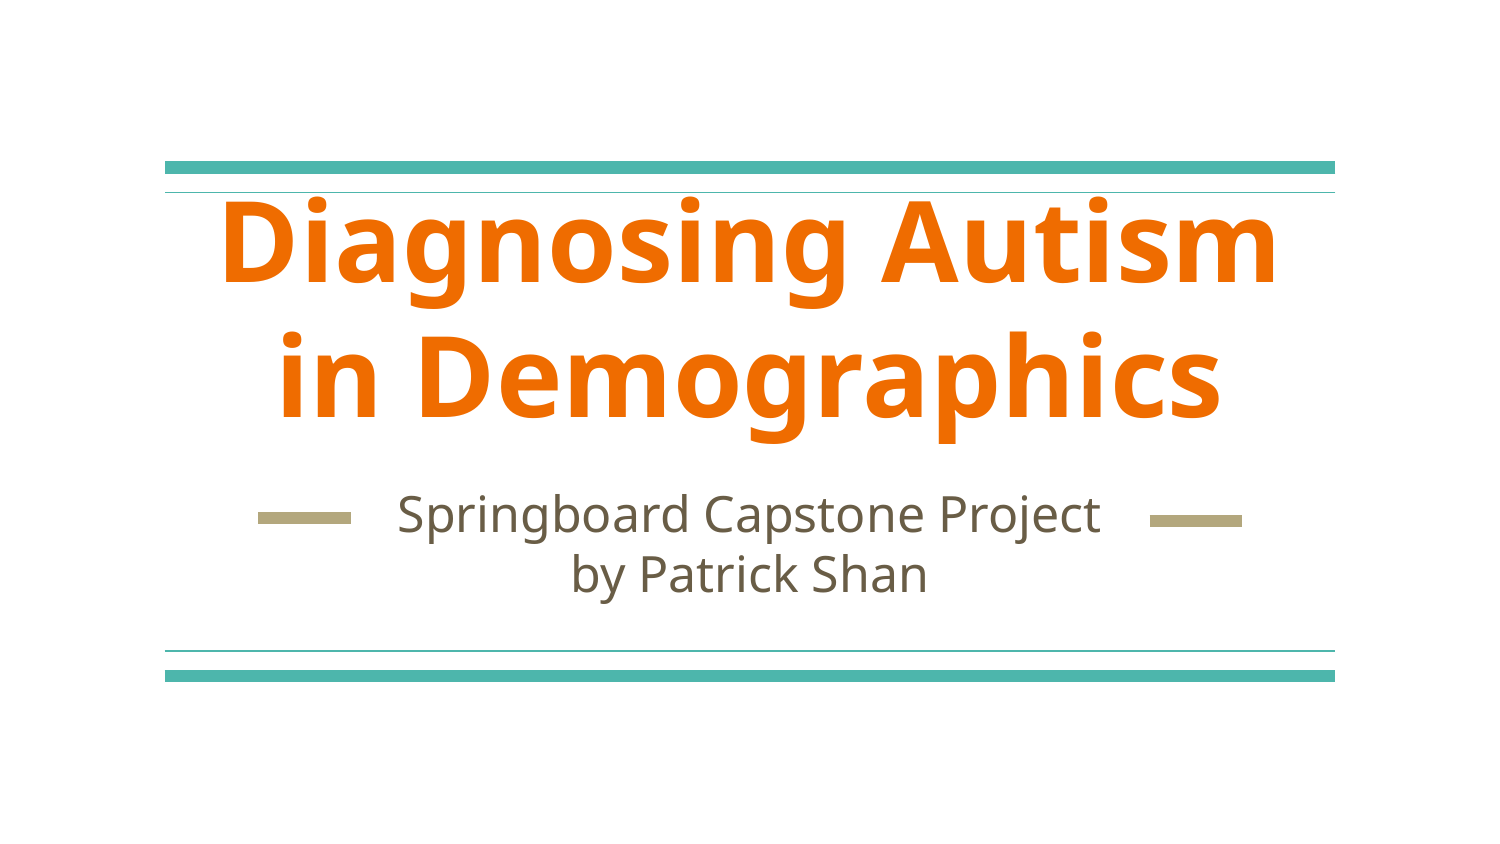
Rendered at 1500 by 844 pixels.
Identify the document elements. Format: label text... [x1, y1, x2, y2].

title Diagnosing Autism in Demographics [164, 287, 1336, 456]
subtitle Springboard Capstone Project by Patrick Shan [350, 467, 1150, 598]
